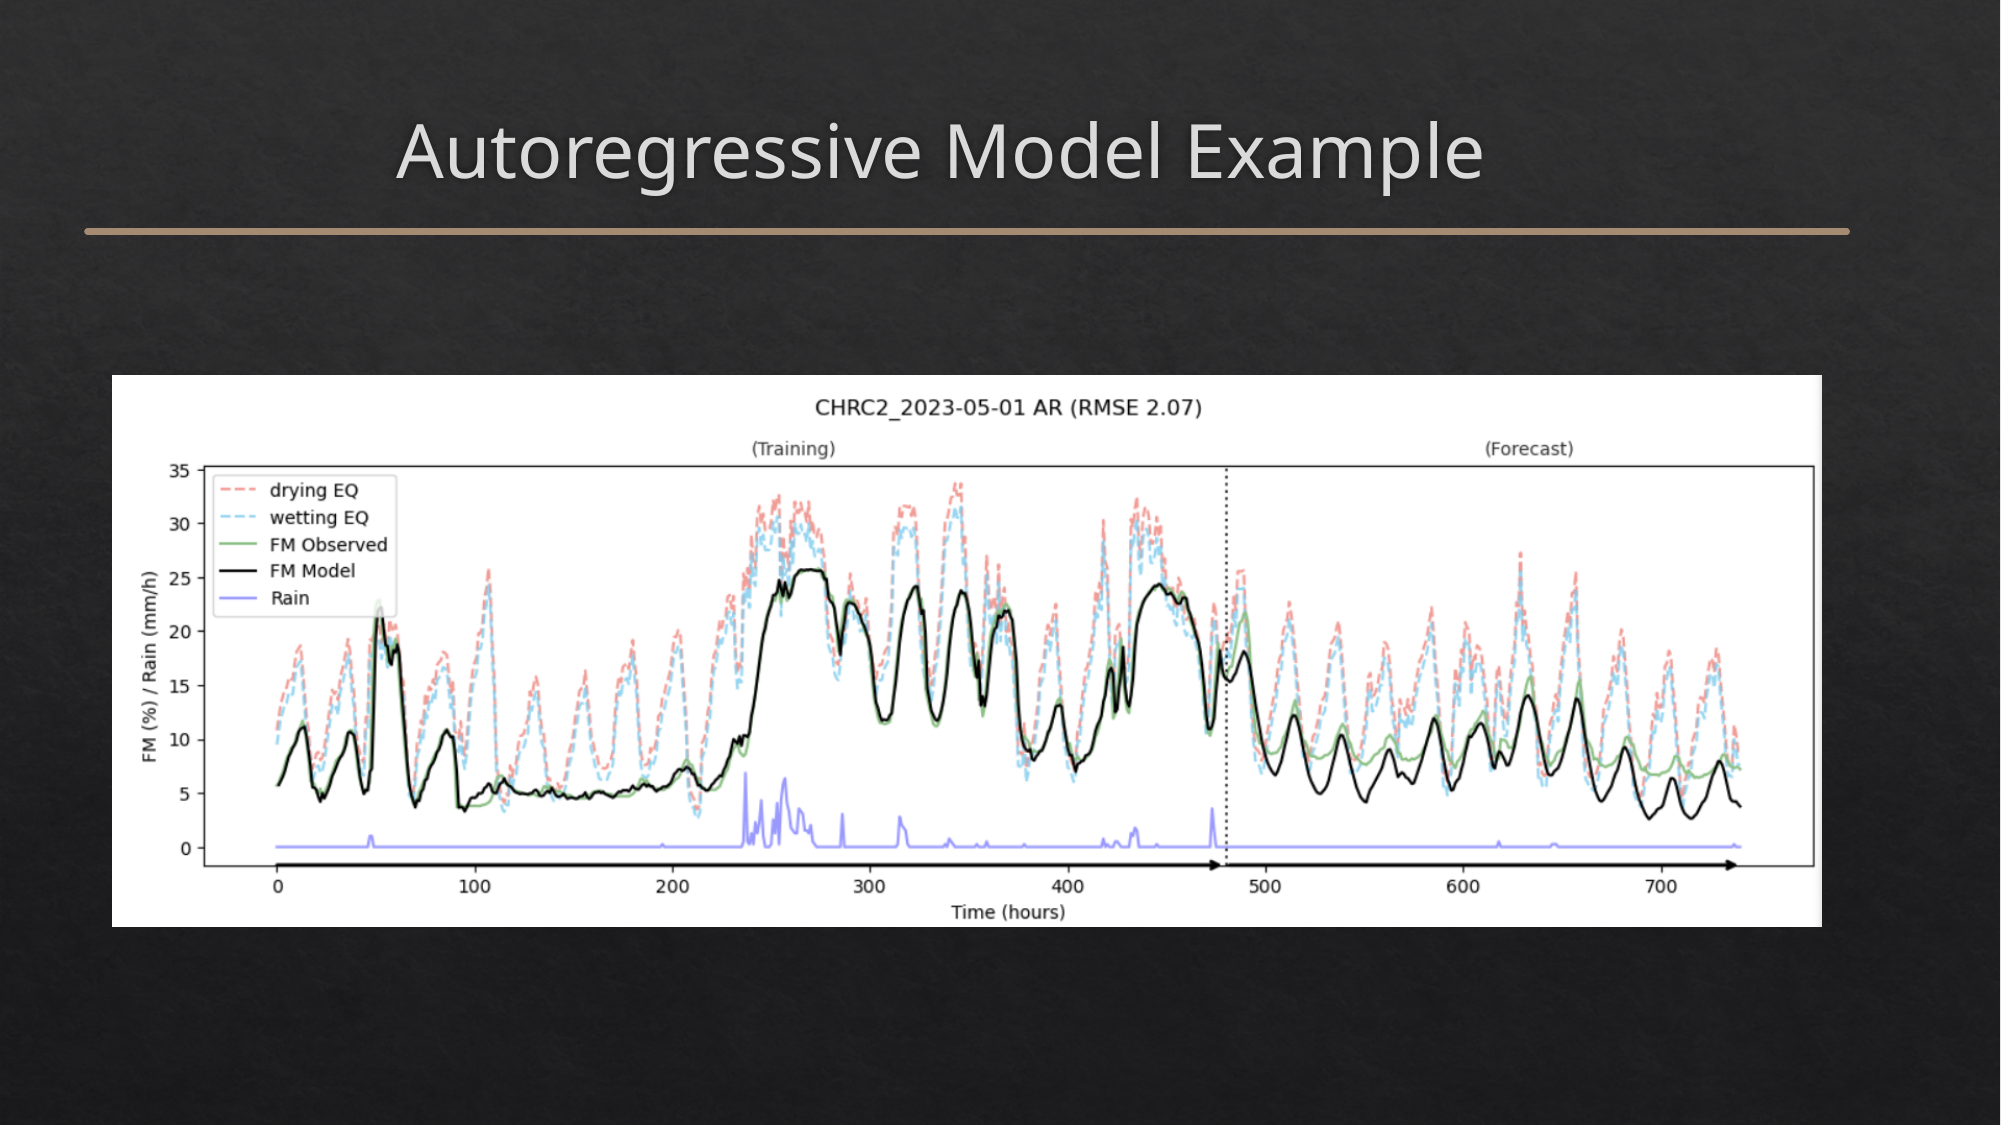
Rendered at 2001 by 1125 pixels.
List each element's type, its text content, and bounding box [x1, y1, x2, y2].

title Autoregressive Model Example [36, 27, 1847, 201]
picture [112, 375, 1823, 927]
